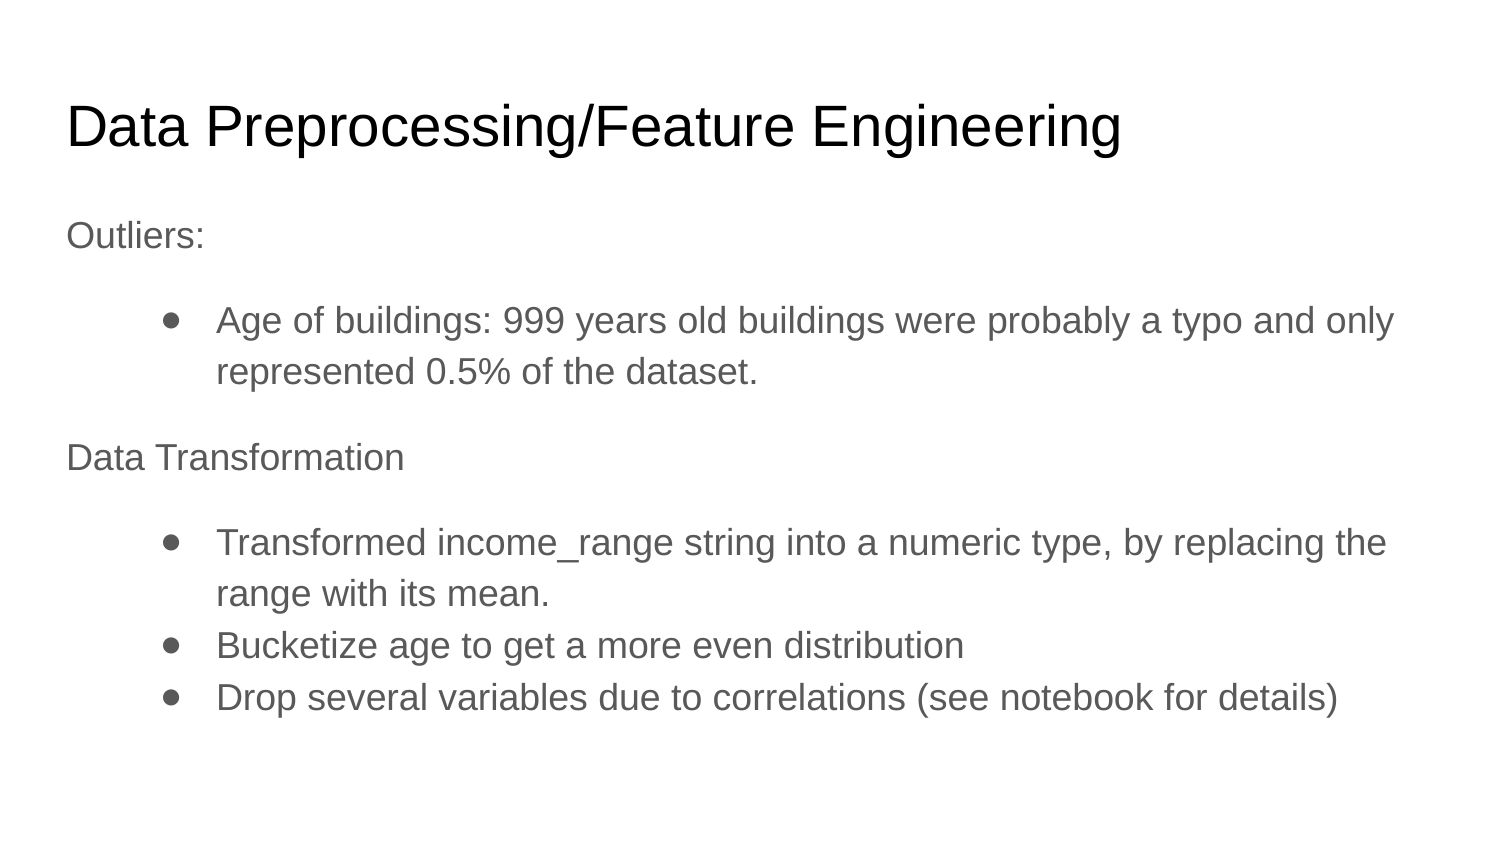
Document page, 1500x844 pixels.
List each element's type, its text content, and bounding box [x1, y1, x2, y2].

title Data Preprocessing/Feature Engineering [51, 72, 1449, 167]
list Outliers: Age of buildings: 999 years old buildings were probably a typo and only represented 0.5% of the dataset. Data Transformation Transformed income_range string into a numeric type, by replacing the range with its mean. Bucketize age to get a more even distribution Drop several variables due to correlations (see notebook for details) [51, 189, 1449, 750]
